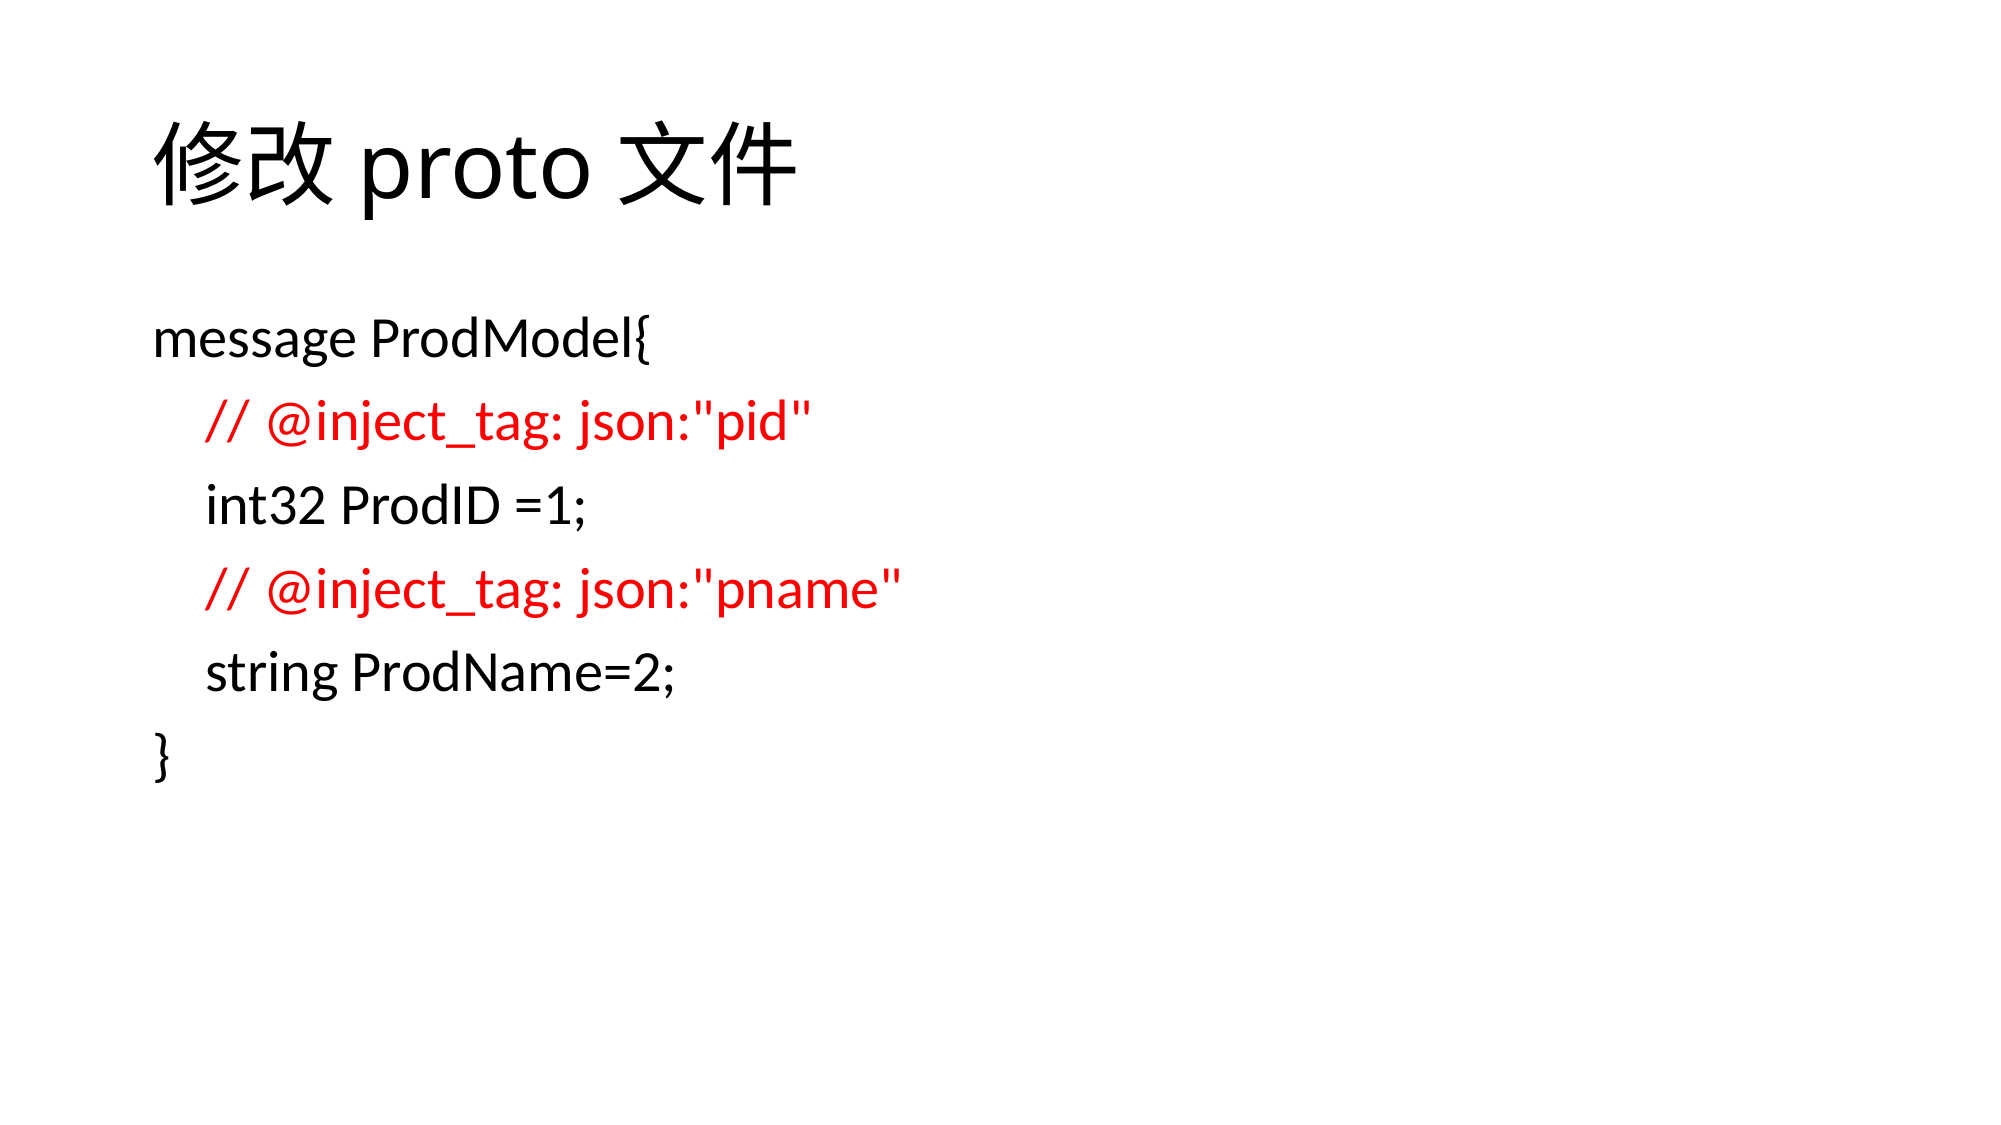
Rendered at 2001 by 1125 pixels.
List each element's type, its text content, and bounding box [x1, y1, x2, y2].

list message ProdModel{ // @inject_tag: json:"pid" int32 ProdID =1; // @inject_tag: json:"pname" string ProdName=2; } [137, 299, 1863, 1014]
title 修改proto文件 [137, 59, 1863, 278]
